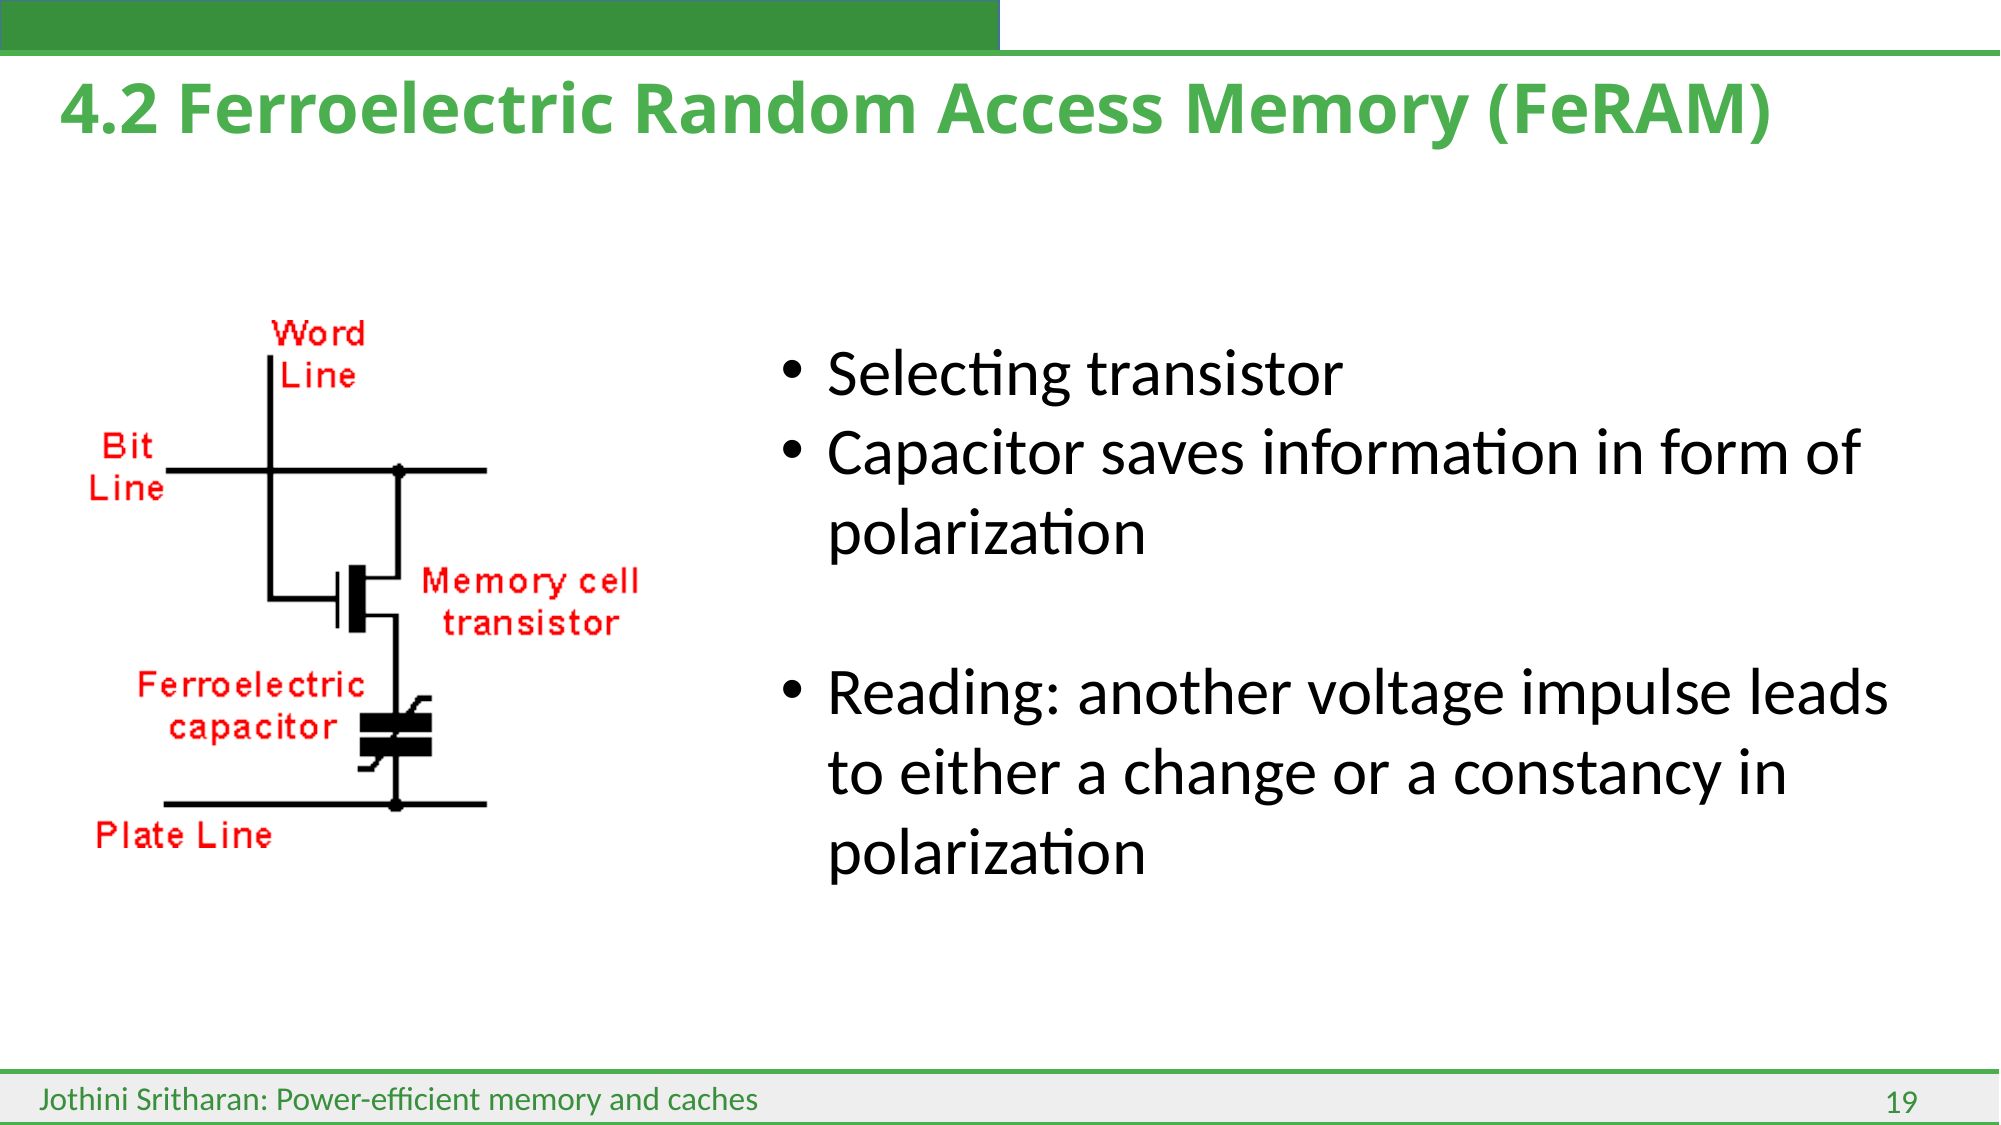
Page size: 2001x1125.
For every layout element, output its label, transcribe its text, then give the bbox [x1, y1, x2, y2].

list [88, 320, 640, 848]
footer Jothini Sritharan: Power-efficient memory and caches [24, 1069, 794, 1125]
slide_number 19 [1483, 1069, 1934, 1125]
text_box Selecting transistor Capacitor saves information in form of polarization Reading: another voltage impulse leads to either a change or a constancy in polarization [765, 320, 1950, 896]
title 4.2 Ferroelectric Random Access Memory (FeRAM) [45, 66, 1950, 157]
